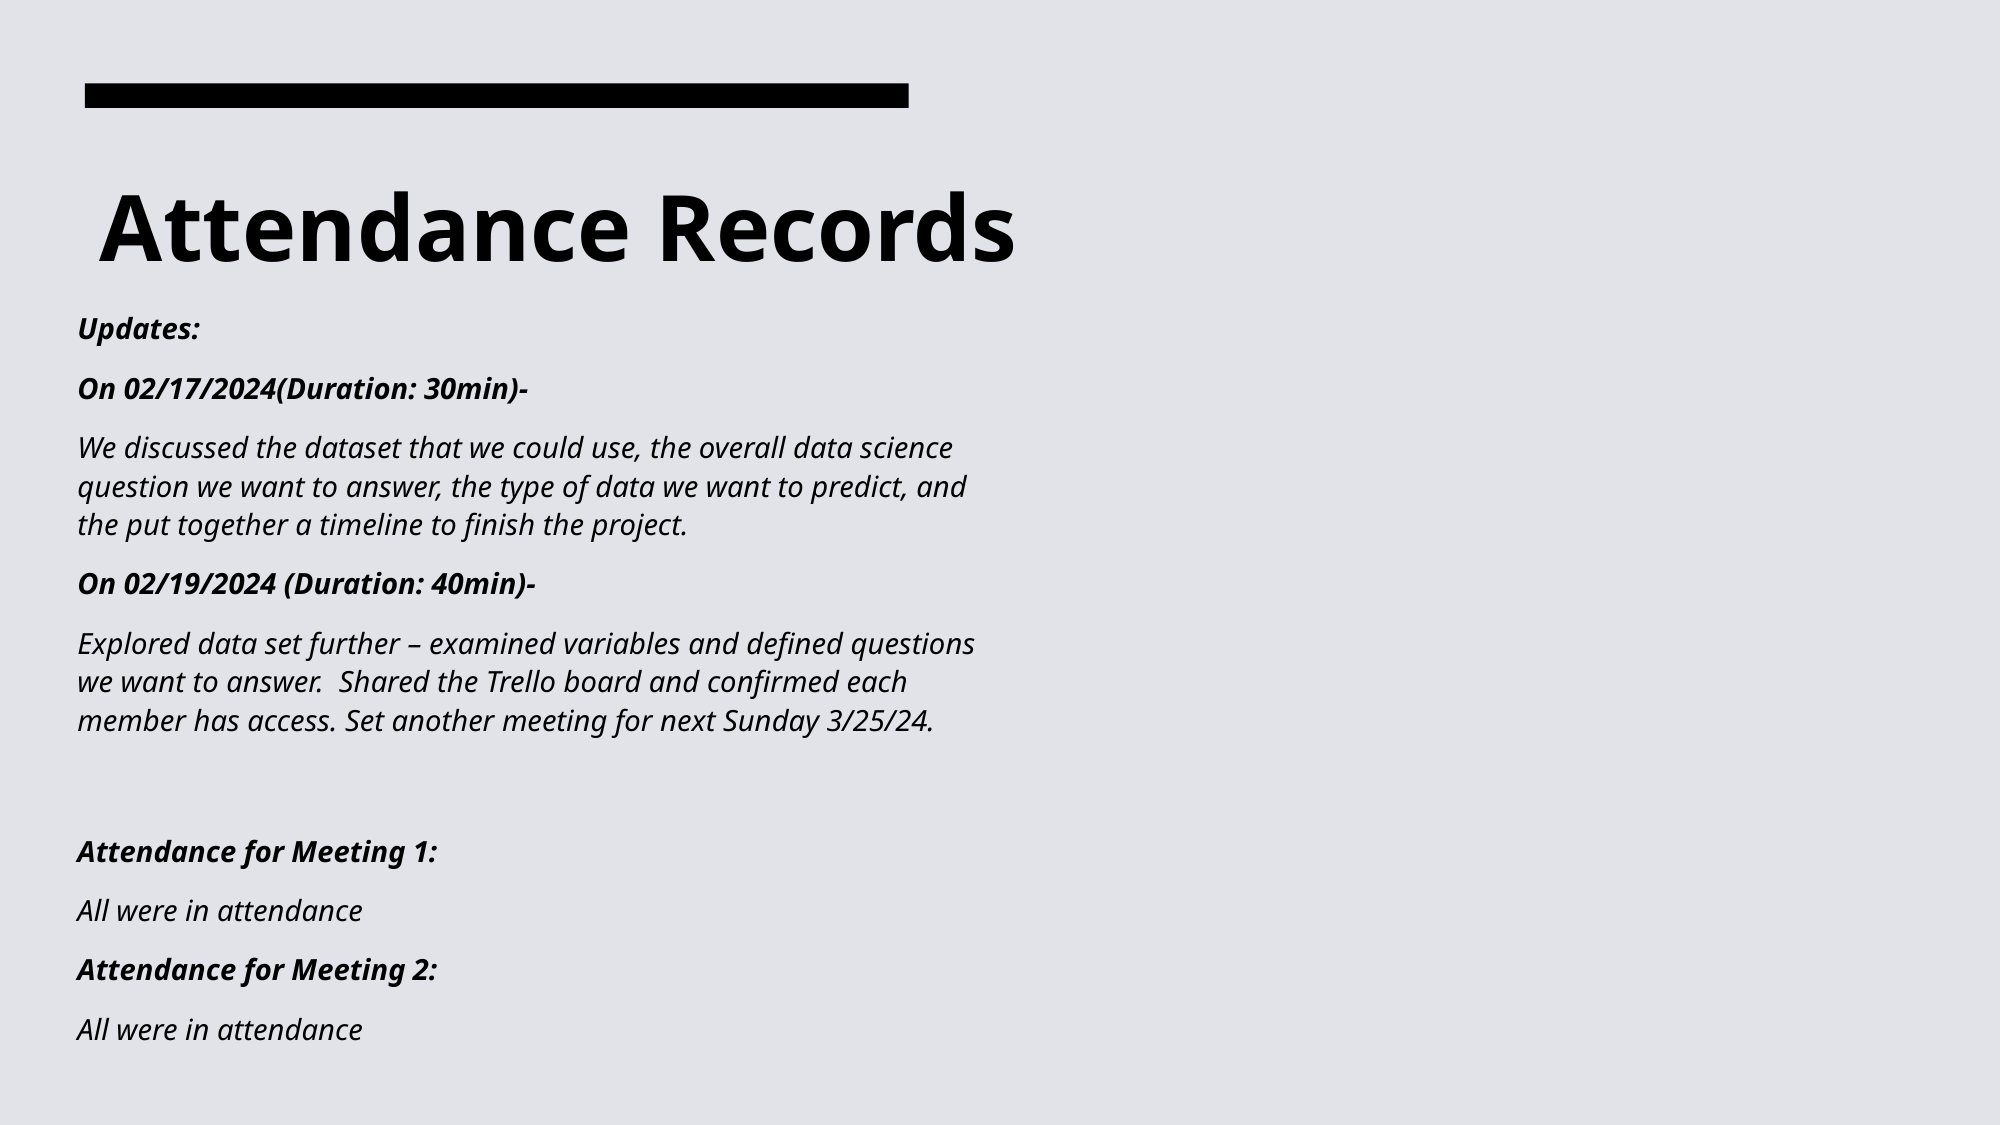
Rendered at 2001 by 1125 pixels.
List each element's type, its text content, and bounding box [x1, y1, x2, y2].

text_box Attendance for Meeting 1: All were in attendance Attendance for Meeting 2: All were in attendance [62, 822, 1281, 1057]
title Attendance Records [84, 161, 1751, 273]
text_box Updates: On 02/17/2024(Duration: 30min)- We discussed the dataset that we could use, the overall data science question we want to answer, the type of data we want to predict, and the put together a timeline to finish the project. On 02/19/2024 (Duration: 40min)- Explored data set further – examined variables and defined questions we want to answer. Shared the Trello board and confirmed each member has access. Set another meeting for next Sunday 3/25/24. [62, 299, 1013, 773]
